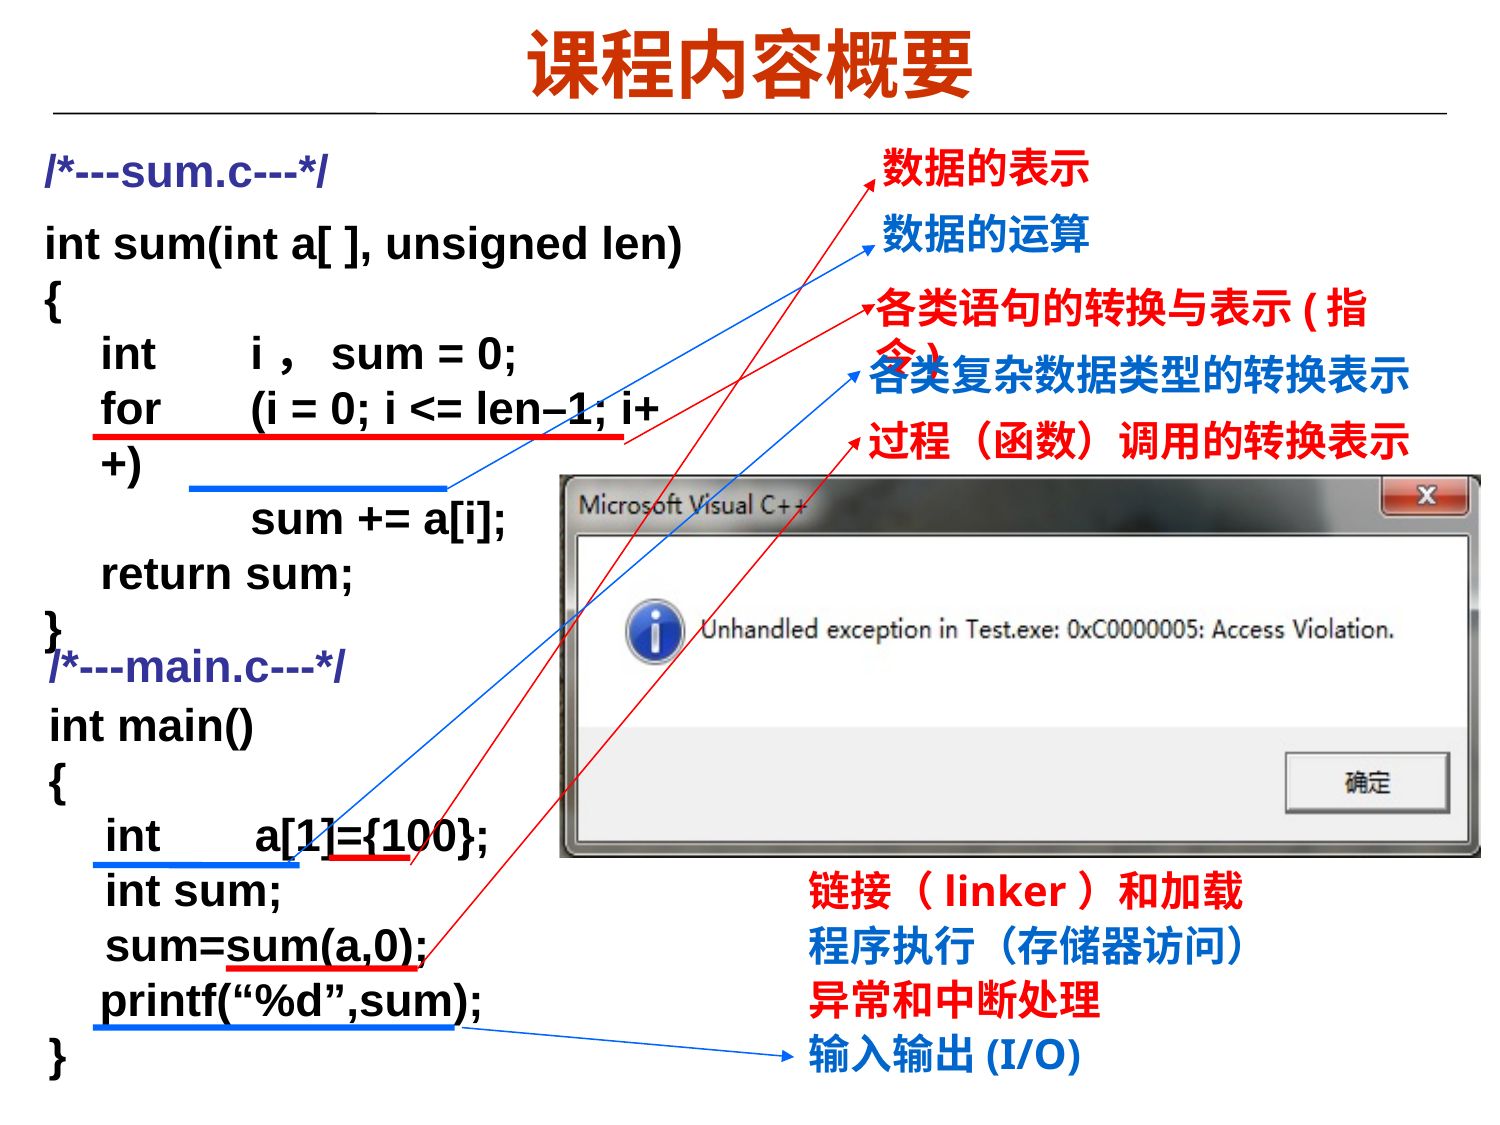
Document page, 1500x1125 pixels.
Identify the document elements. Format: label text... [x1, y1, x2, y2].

text_box 链接（linker）和加载 程序执行（存储器访问） 异常和中断处理 输入输出(I/O) [794, 978, 1407, 1086]
picture [1467, 473, 1482, 858]
title 课程内容概要 [74, 15, 1426, 109]
text_box [461, 1027, 795, 1063]
text_box /*---sum.c---*/ int sum(int a[ ], unsigned len) { int i，sum = 0; for (i = 0; i <= len–1; i++) sum += a[i]; return sum; } [29, 134, 326, 600]
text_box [92, 274, 1430, 340]
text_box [328, 134, 1201, 200]
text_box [92, 340, 1467, 866]
text_box /*---main.c---*/ int main() { int a[1]={100}; int sum; sum=sum(a,0); printf(“%d”,sum); } [33, 628, 588, 1094]
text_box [188, 200, 1201, 272]
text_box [225, 407, 1467, 969]
